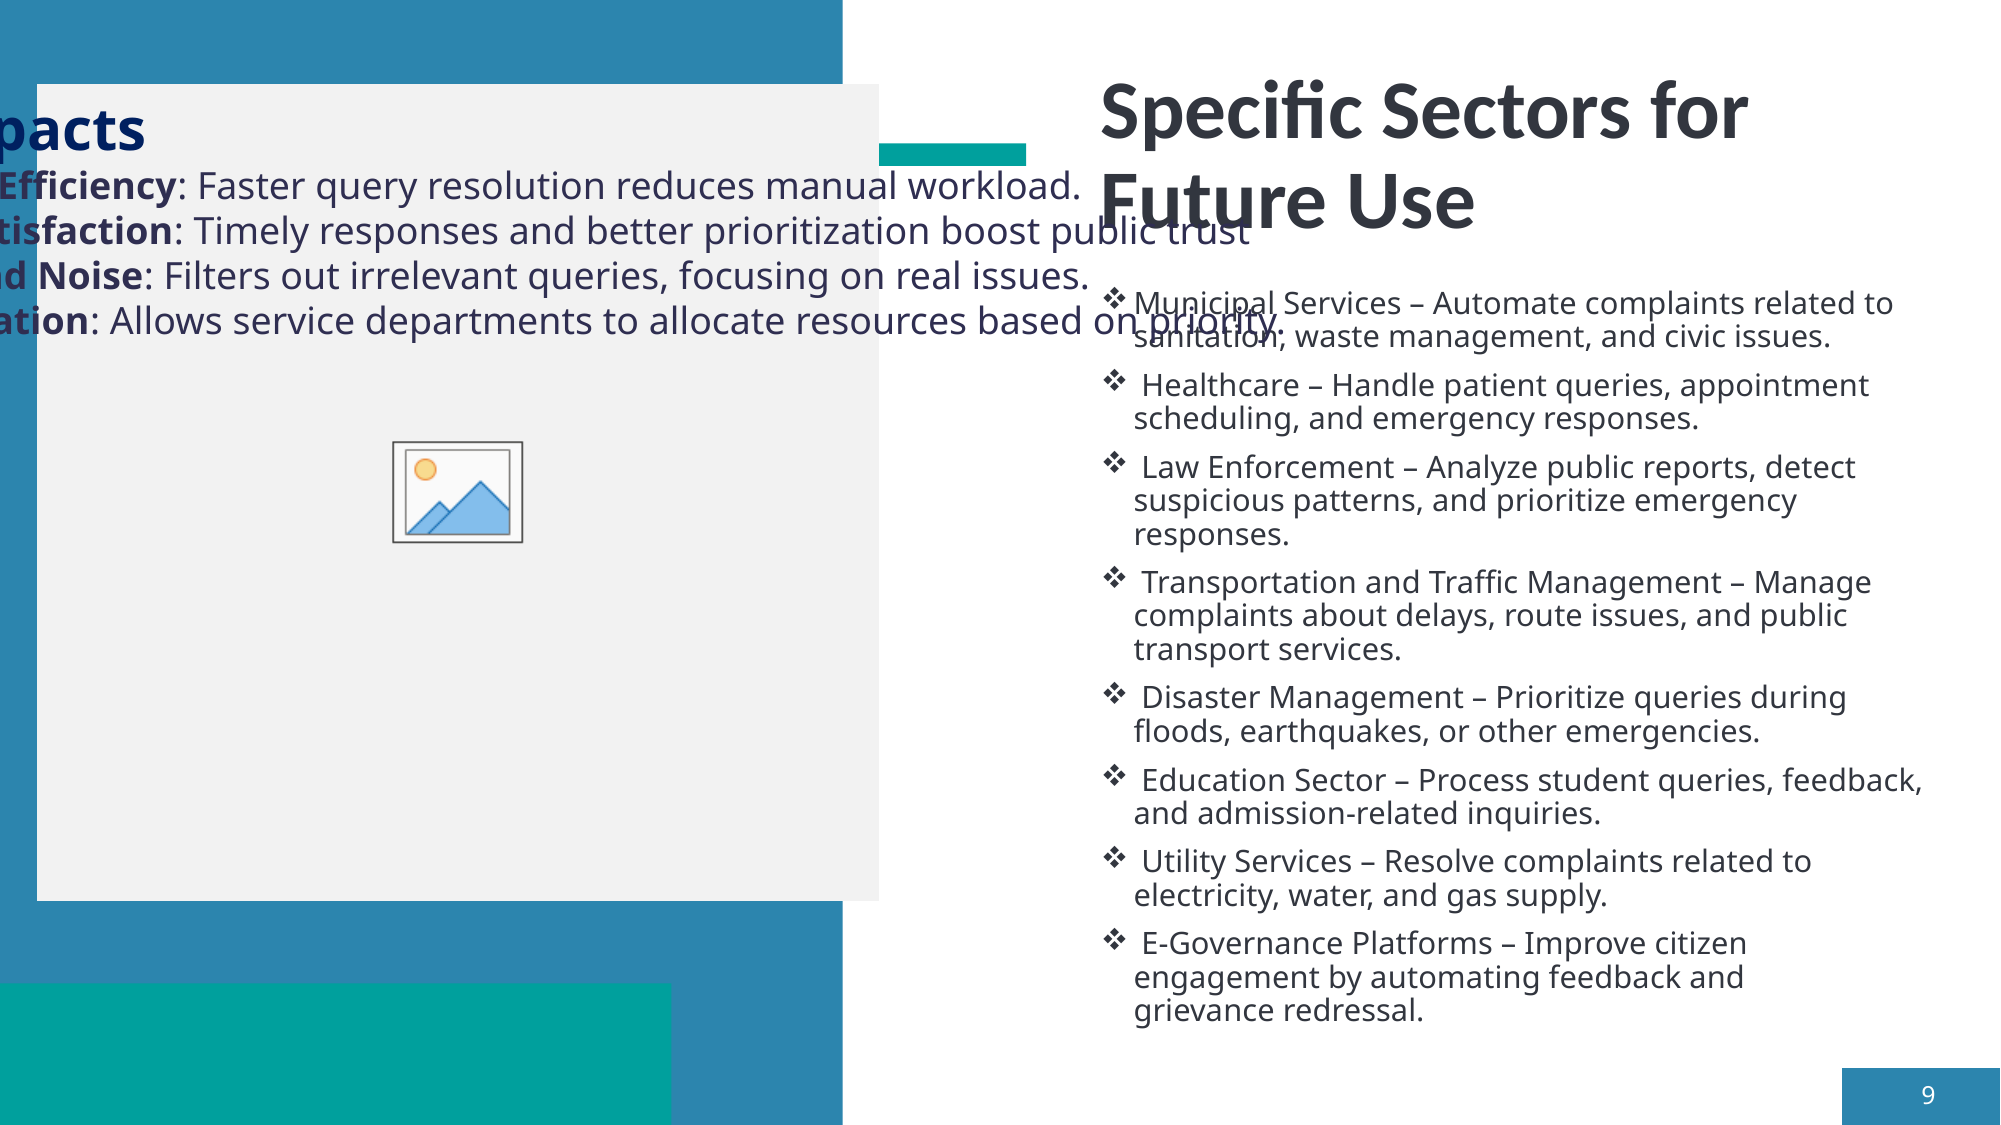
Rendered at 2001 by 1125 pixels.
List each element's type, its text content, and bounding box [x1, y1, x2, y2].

slide_number 9 [1889, 1079, 1951, 1114]
picture [36, 84, 880, 901]
list Municipal Services – Automate complaints related to sanitation, waste management, and civic issues. Healthcare – Handle patient queries, appointment scheduling, and emergency responses. Law Enforcement – Analyze public reports, detect suspicious patterns, and prioritize emergency responses. Transportation and Traffic Management – Manage complaints about delays, route issues, and public transport services. Disaster Management – Prioritize queries during floods, earthquakes, or other emergencies. Education Sector – Process student queries, feedback, and admission-related inquiries. Utility Services – Resolve complaints related to electricity, water, and gas supply. E-Governance Platforms – Improve citizen engagement by automating feedback and grievance redressal. [1085, 280, 1951, 1044]
title Specific Sectors for Future Use [1085, 212, 1951, 254]
